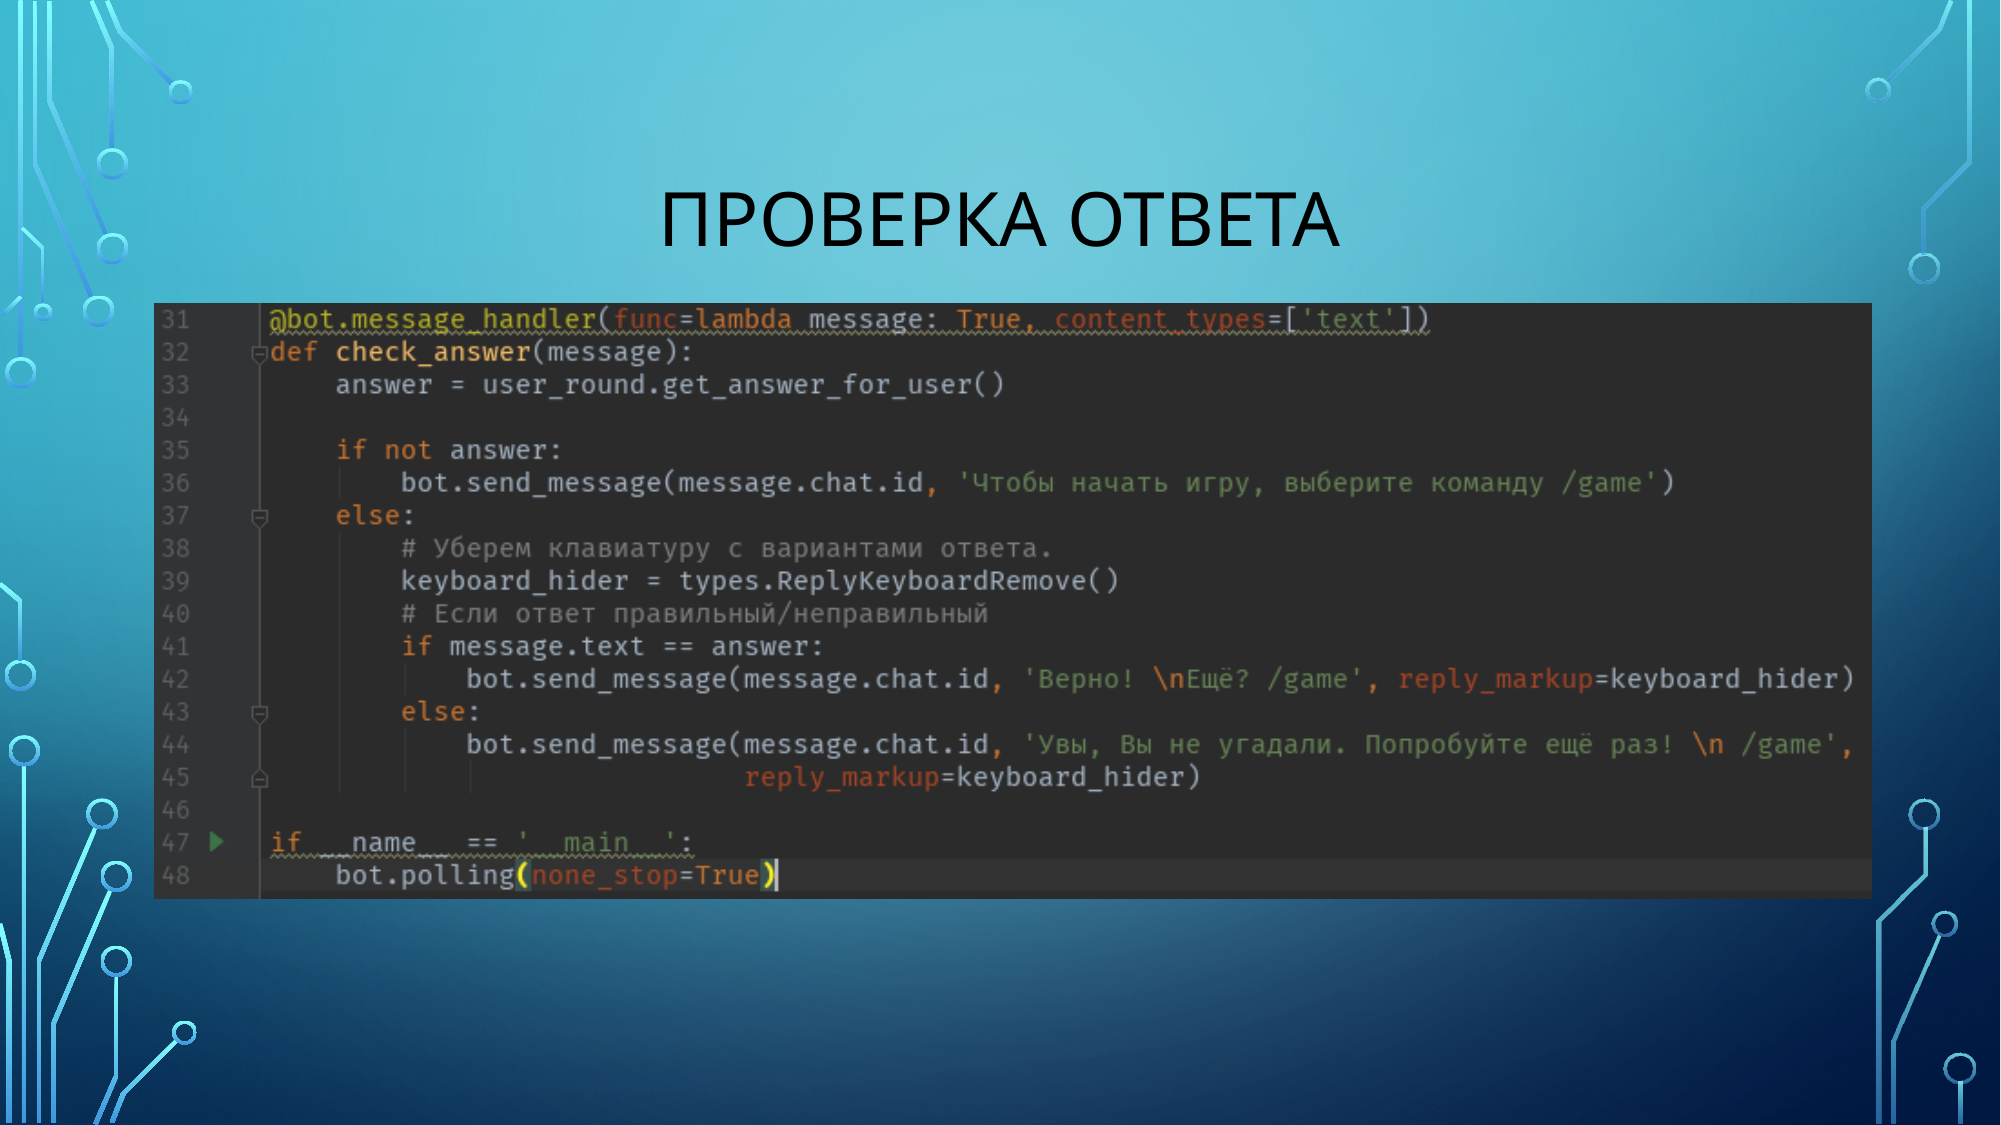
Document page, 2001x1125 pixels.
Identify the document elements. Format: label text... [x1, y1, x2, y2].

title Проверка ответа [187, 101, 1813, 303]
picture [154, 303, 1872, 899]
